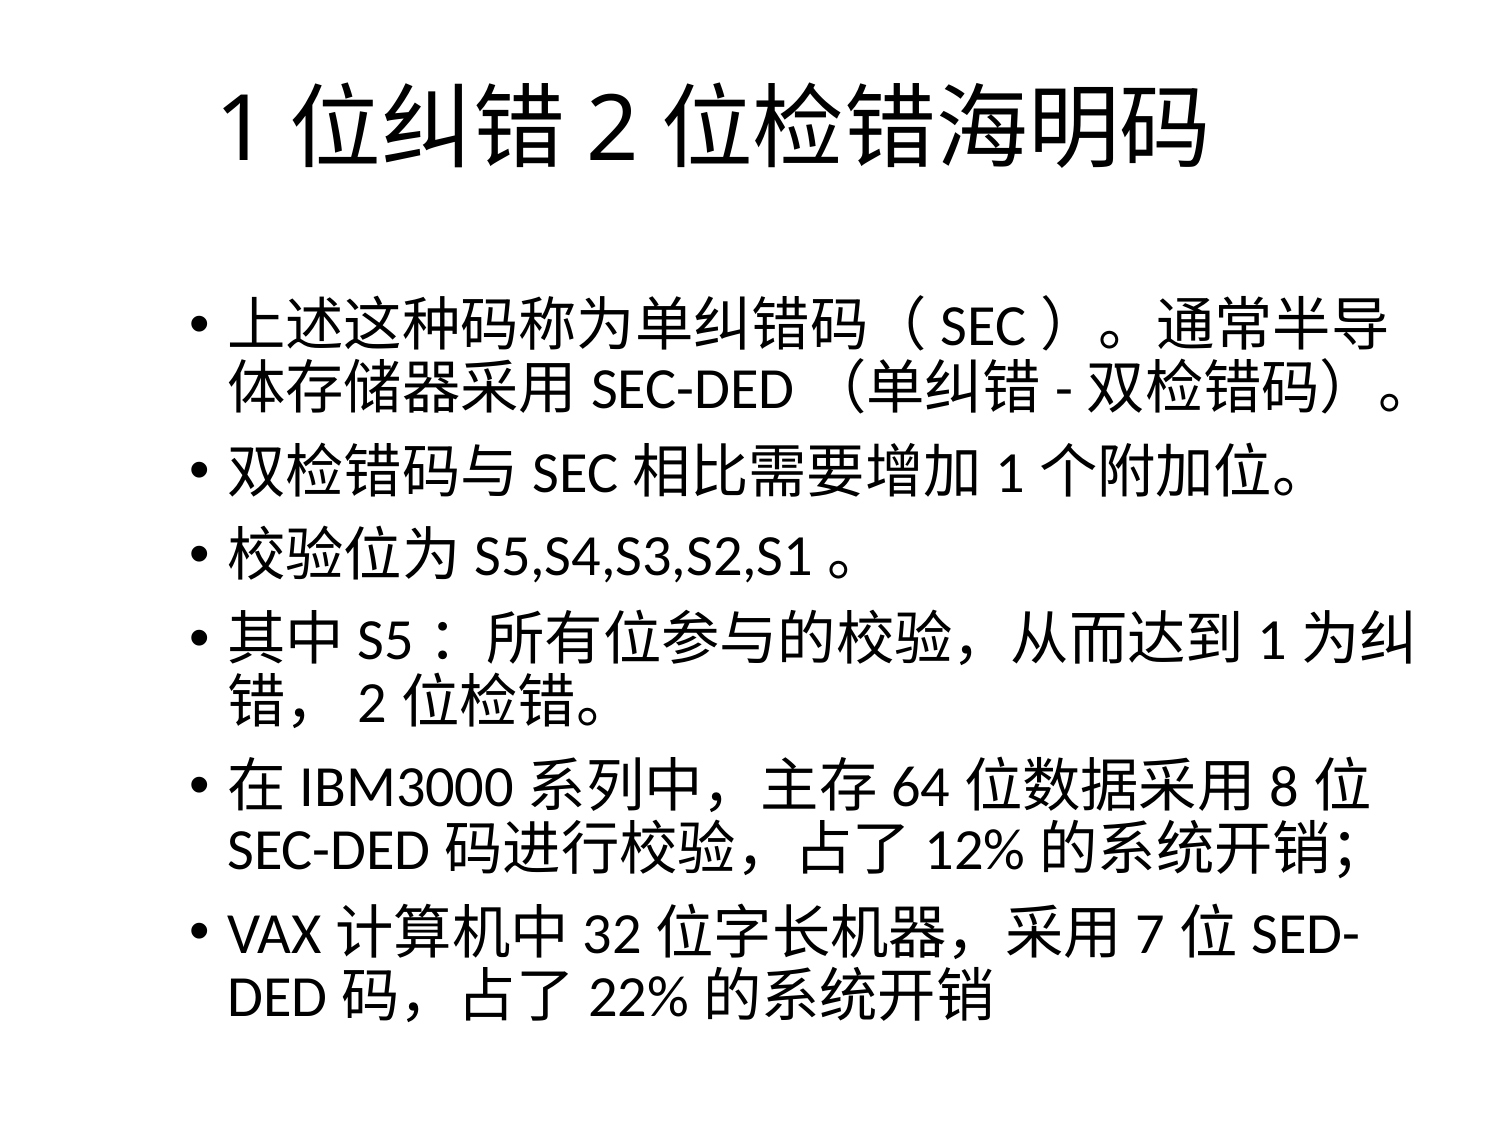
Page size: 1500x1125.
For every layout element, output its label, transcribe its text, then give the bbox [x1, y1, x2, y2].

list 上述这种码称为单纠错码（SEC）。通常半导体存储器采用SEC-DED（单纠错-双检错码）。 双检错码与SEC相比需要增加1个附加位。 校验位为S5,S4,S3,S2,S1。 其中S5：所有位参与的校验，从而达到1为纠错，2位检错。 在IBM3000系列中，主存64位数据采用8位SEC-DED码进行校验，占了12%的系统开销； VAX计算机中32位字长机器，采用7位SED-DED码，占了22%的系统开销 [174, 287, 1450, 1063]
title 1位纠错2位检错海明码 [200, 37, 1451, 225]
